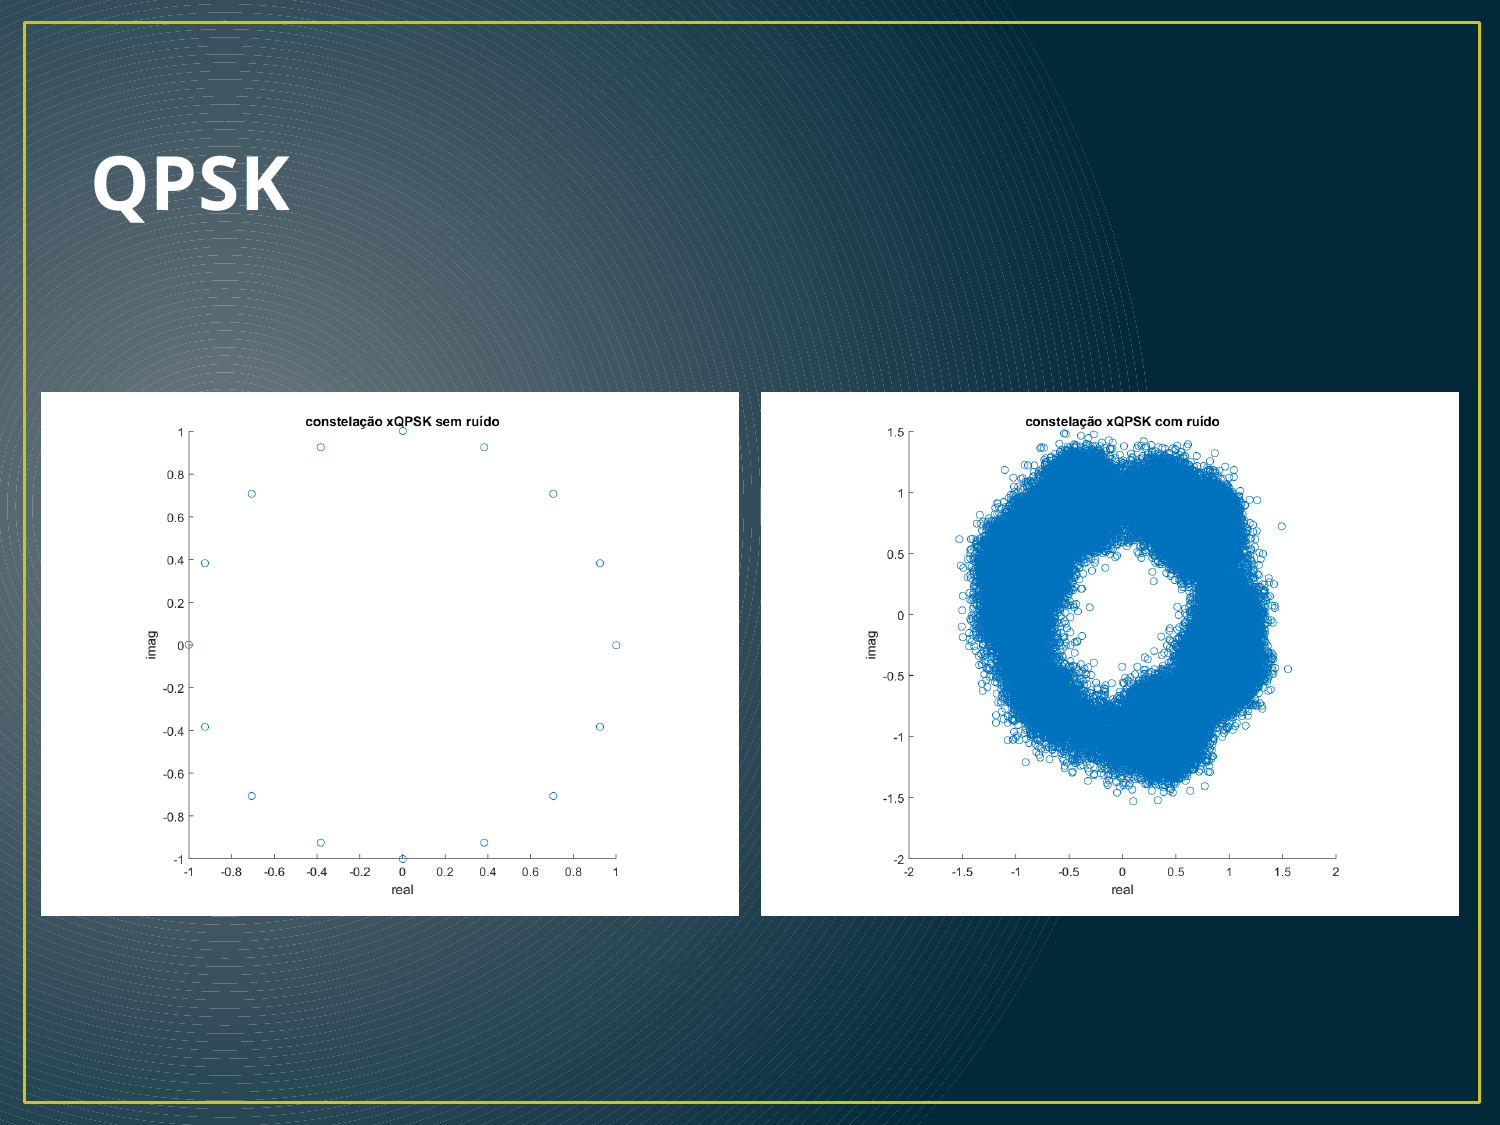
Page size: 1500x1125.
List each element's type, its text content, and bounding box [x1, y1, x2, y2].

title QPSK [75, 45, 1425, 233]
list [41, 392, 739, 916]
picture [761, 386, 1458, 916]
picture [1016, 920, 1027, 929]
